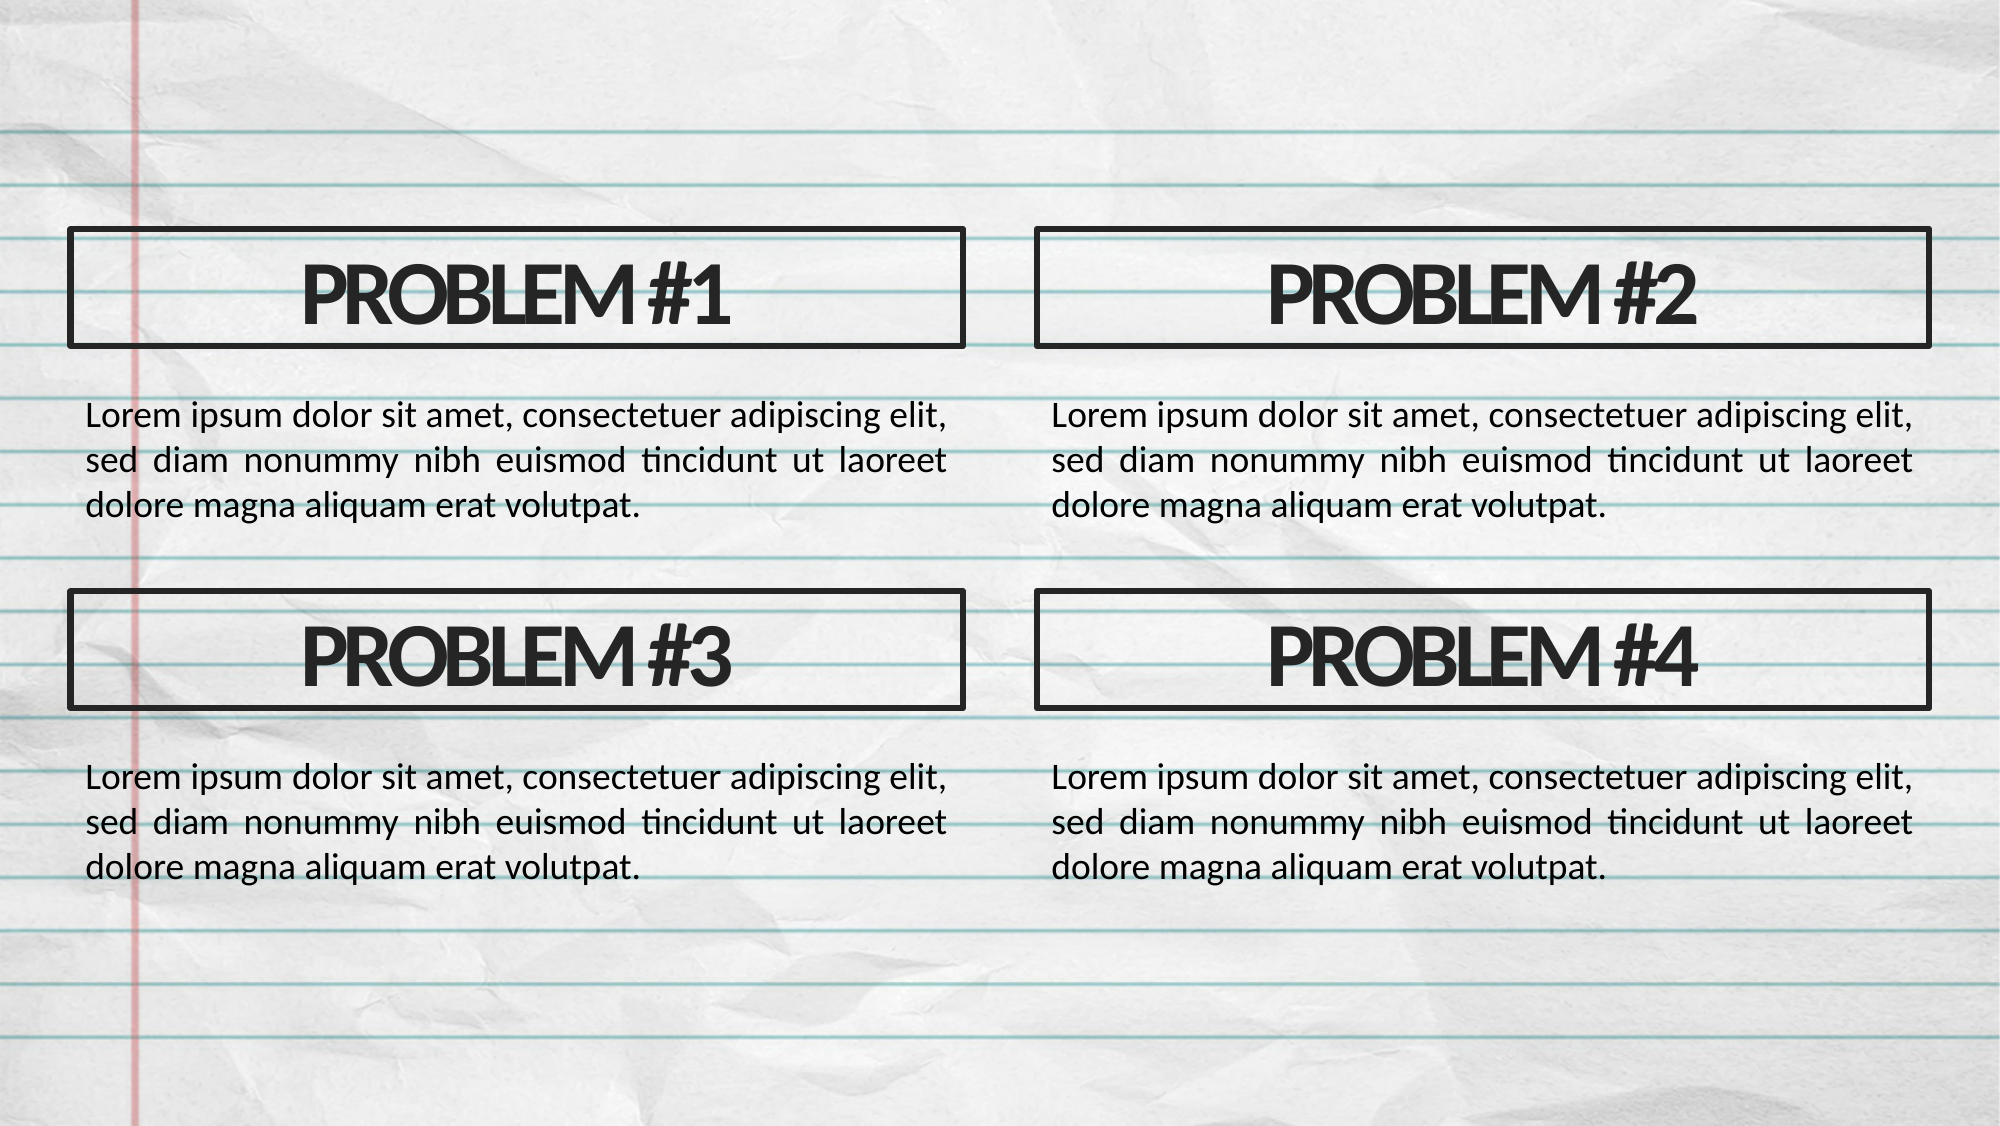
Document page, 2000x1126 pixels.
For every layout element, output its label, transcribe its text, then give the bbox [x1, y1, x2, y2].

text_box PROBLEM #3 [69, 589, 965, 710]
text_box Lorem ipsum dolor sit amet, consectetuer adipiscing elit, sed diam nonummy nibh euismod tincidunt ut laoreet dolore magna aliquam erat volutpat. [1036, 744, 1929, 895]
text_box PROBLEM #1 [69, 227, 965, 348]
text_box PROBLEM #4 [1035, 589, 1931, 710]
text_box PROBLEM #2 [1035, 227, 1931, 348]
text_box Lorem ipsum dolor sit amet, consectetuer adipiscing elit, sed diam nonummy nibh euismod tincidunt ut laoreet dolore magna aliquam erat volutpat. [70, 382, 963, 533]
text_box Lorem ipsum dolor sit amet, consectetuer adipiscing elit, sed diam nonummy nibh euismod tincidunt ut laoreet dolore magna aliquam erat volutpat. [1036, 382, 1929, 533]
text_box Lorem ipsum dolor sit amet, consectetuer adipiscing elit, sed diam nonummy nibh euismod tincidunt ut laoreet dolore magna aliquam erat volutpat. [70, 744, 963, 895]
picture [0, 0, 2000, 1126]
